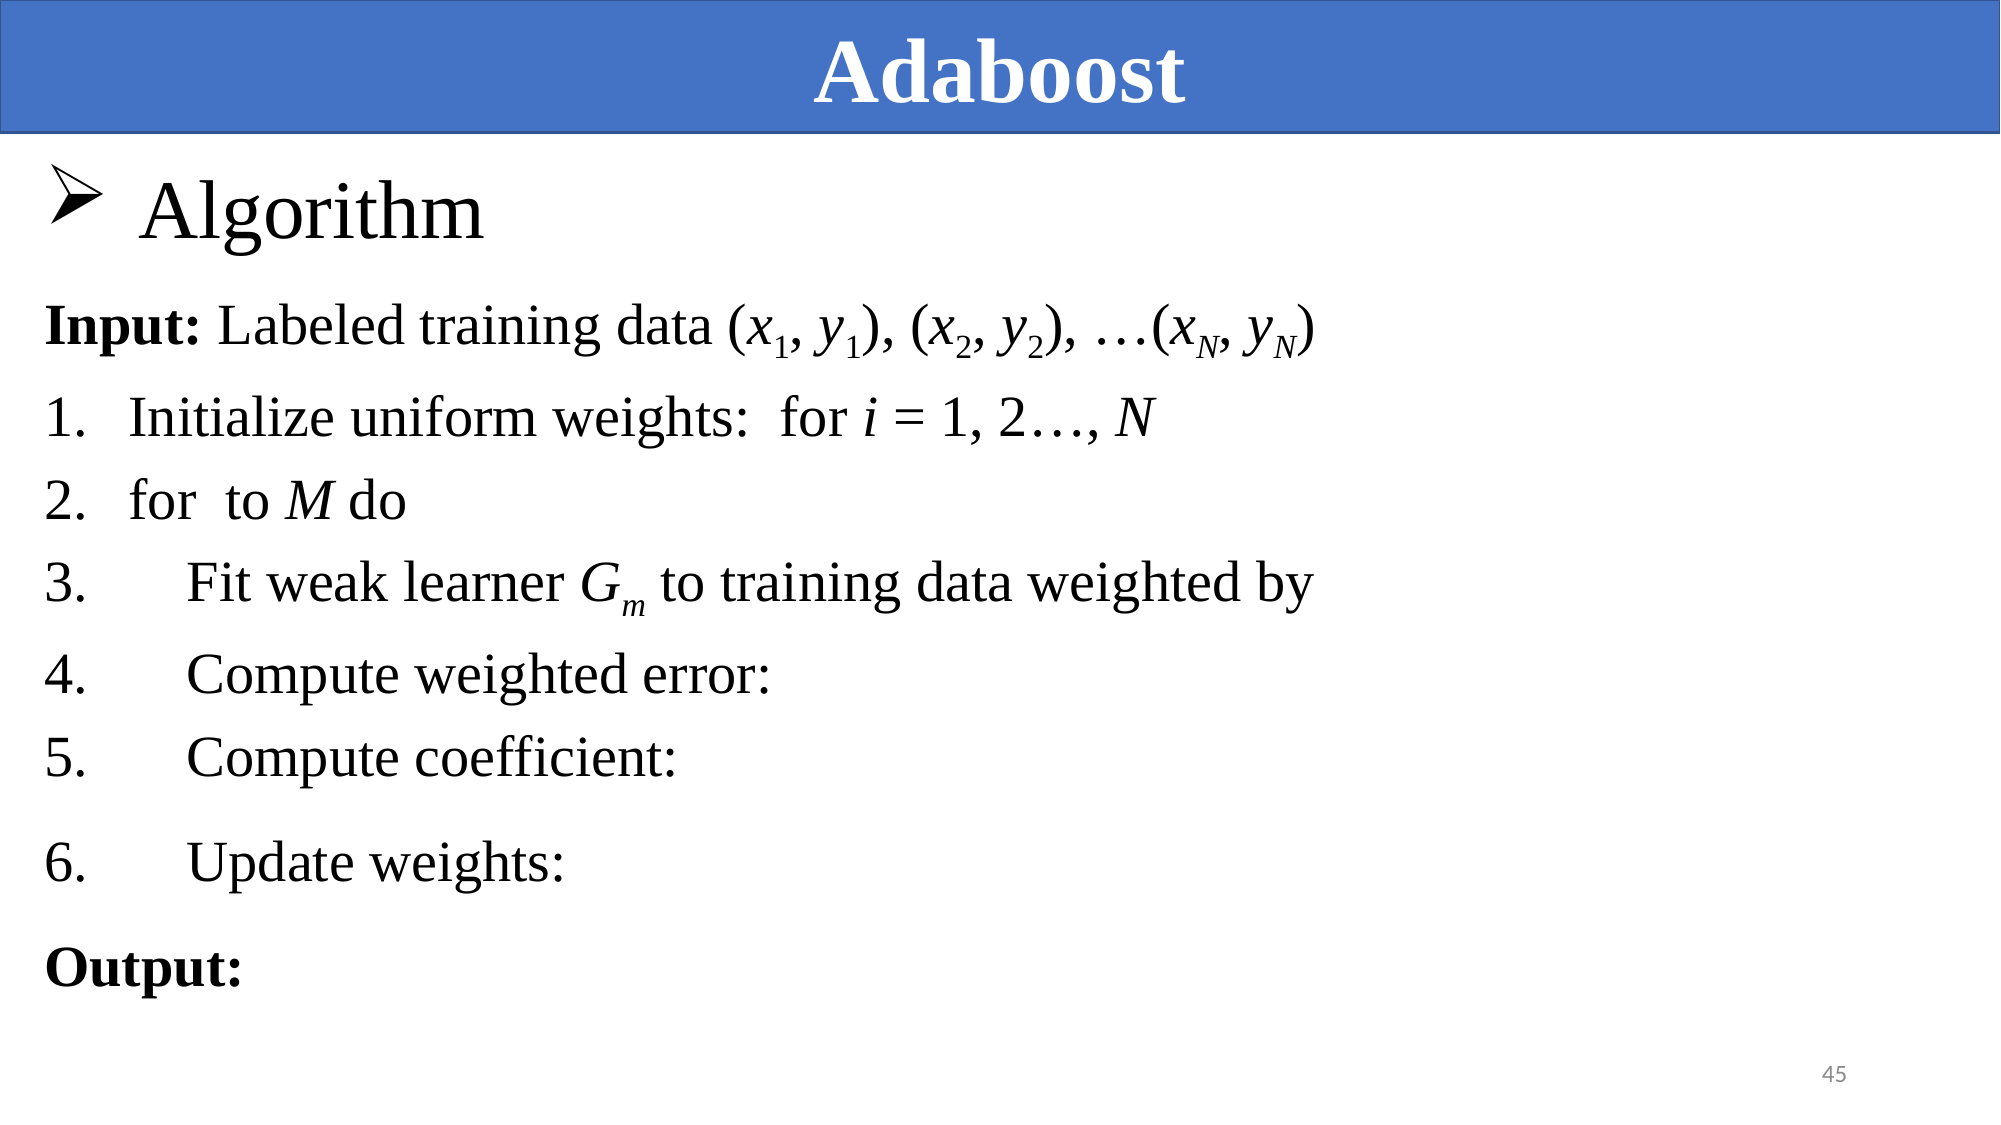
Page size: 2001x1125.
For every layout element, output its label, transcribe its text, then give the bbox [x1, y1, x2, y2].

text_box Algorithm [29, 147, 1306, 263]
text_box Adaboost [0, 0, 2000, 134]
slide_number 44 [1412, 1042, 1863, 1103]
